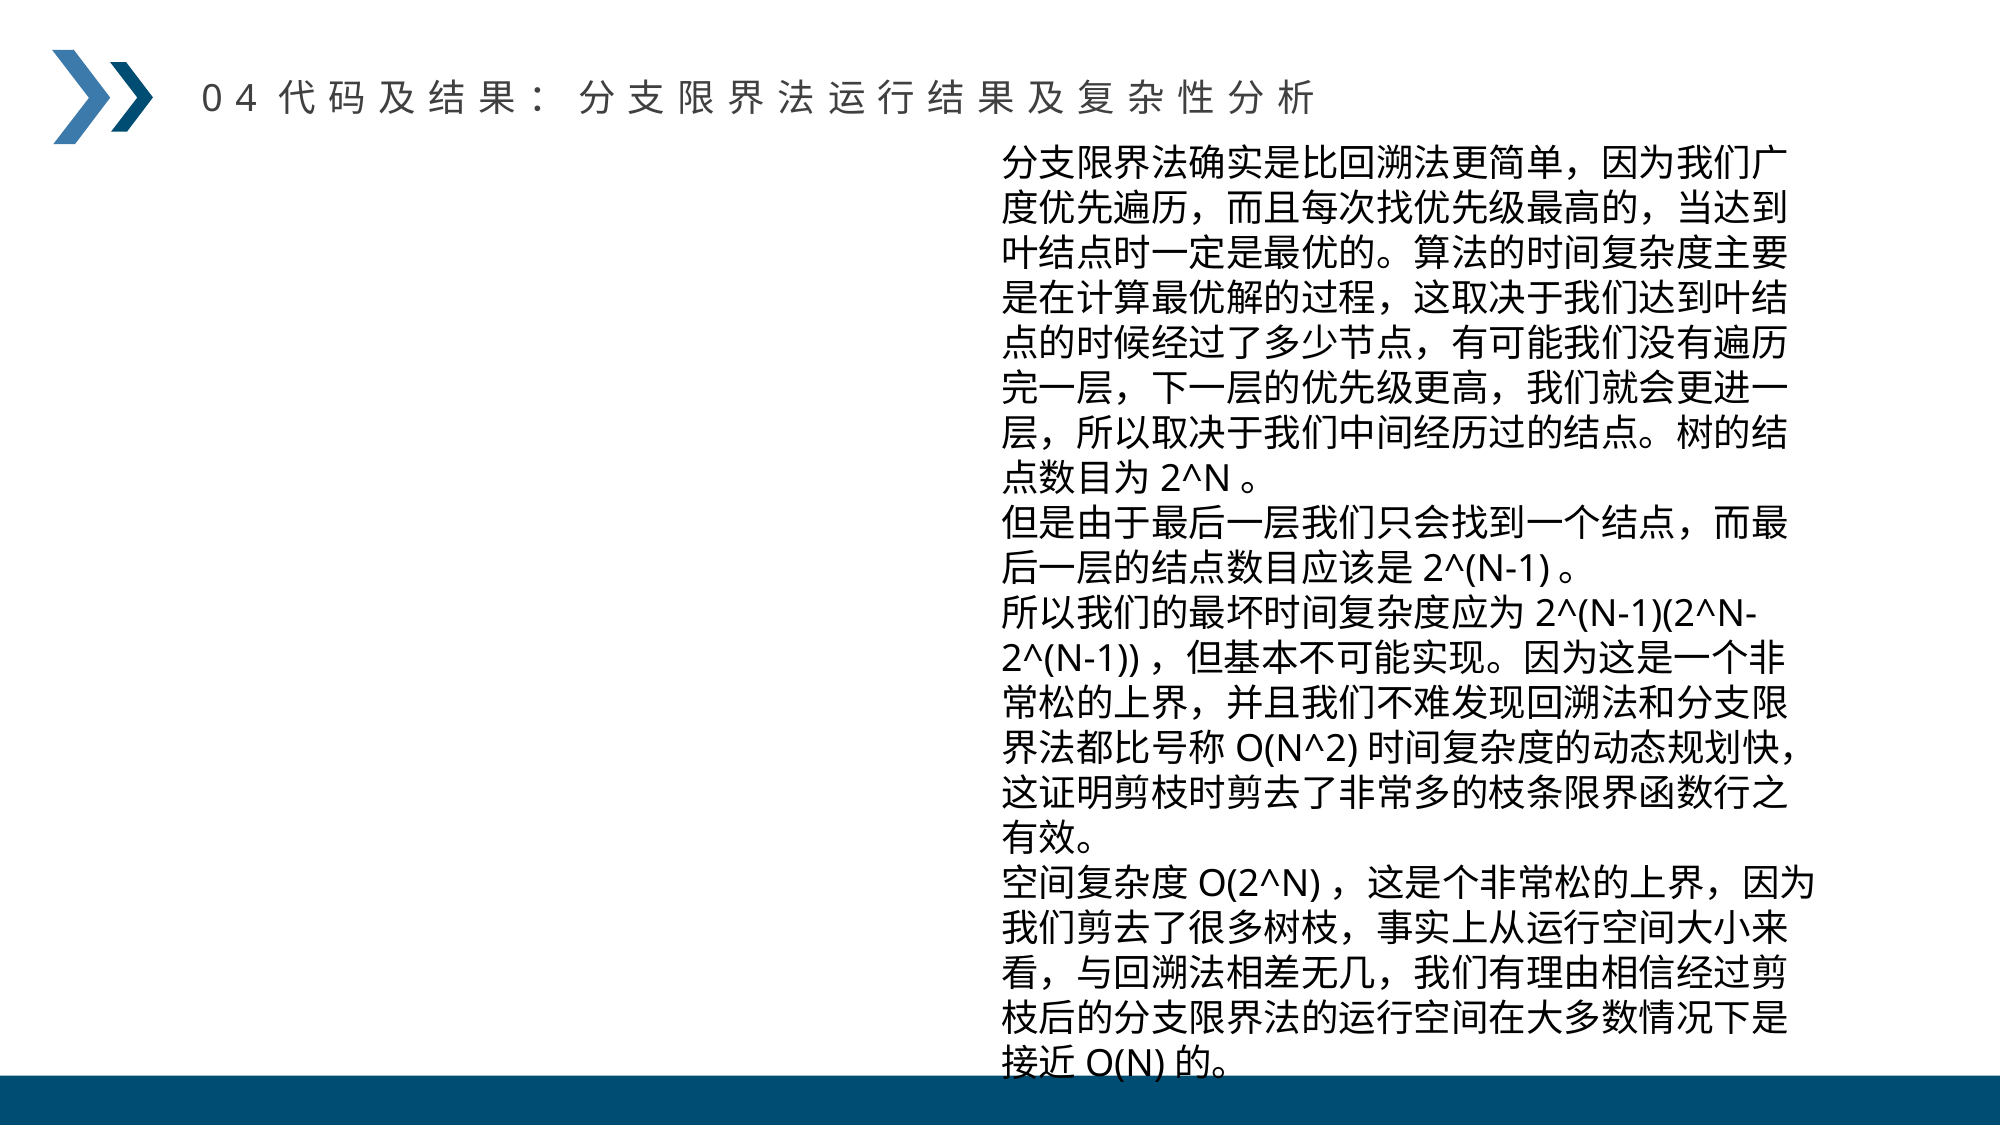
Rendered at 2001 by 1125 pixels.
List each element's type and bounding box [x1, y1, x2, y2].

text_box [0, 49, 2000, 1125]
